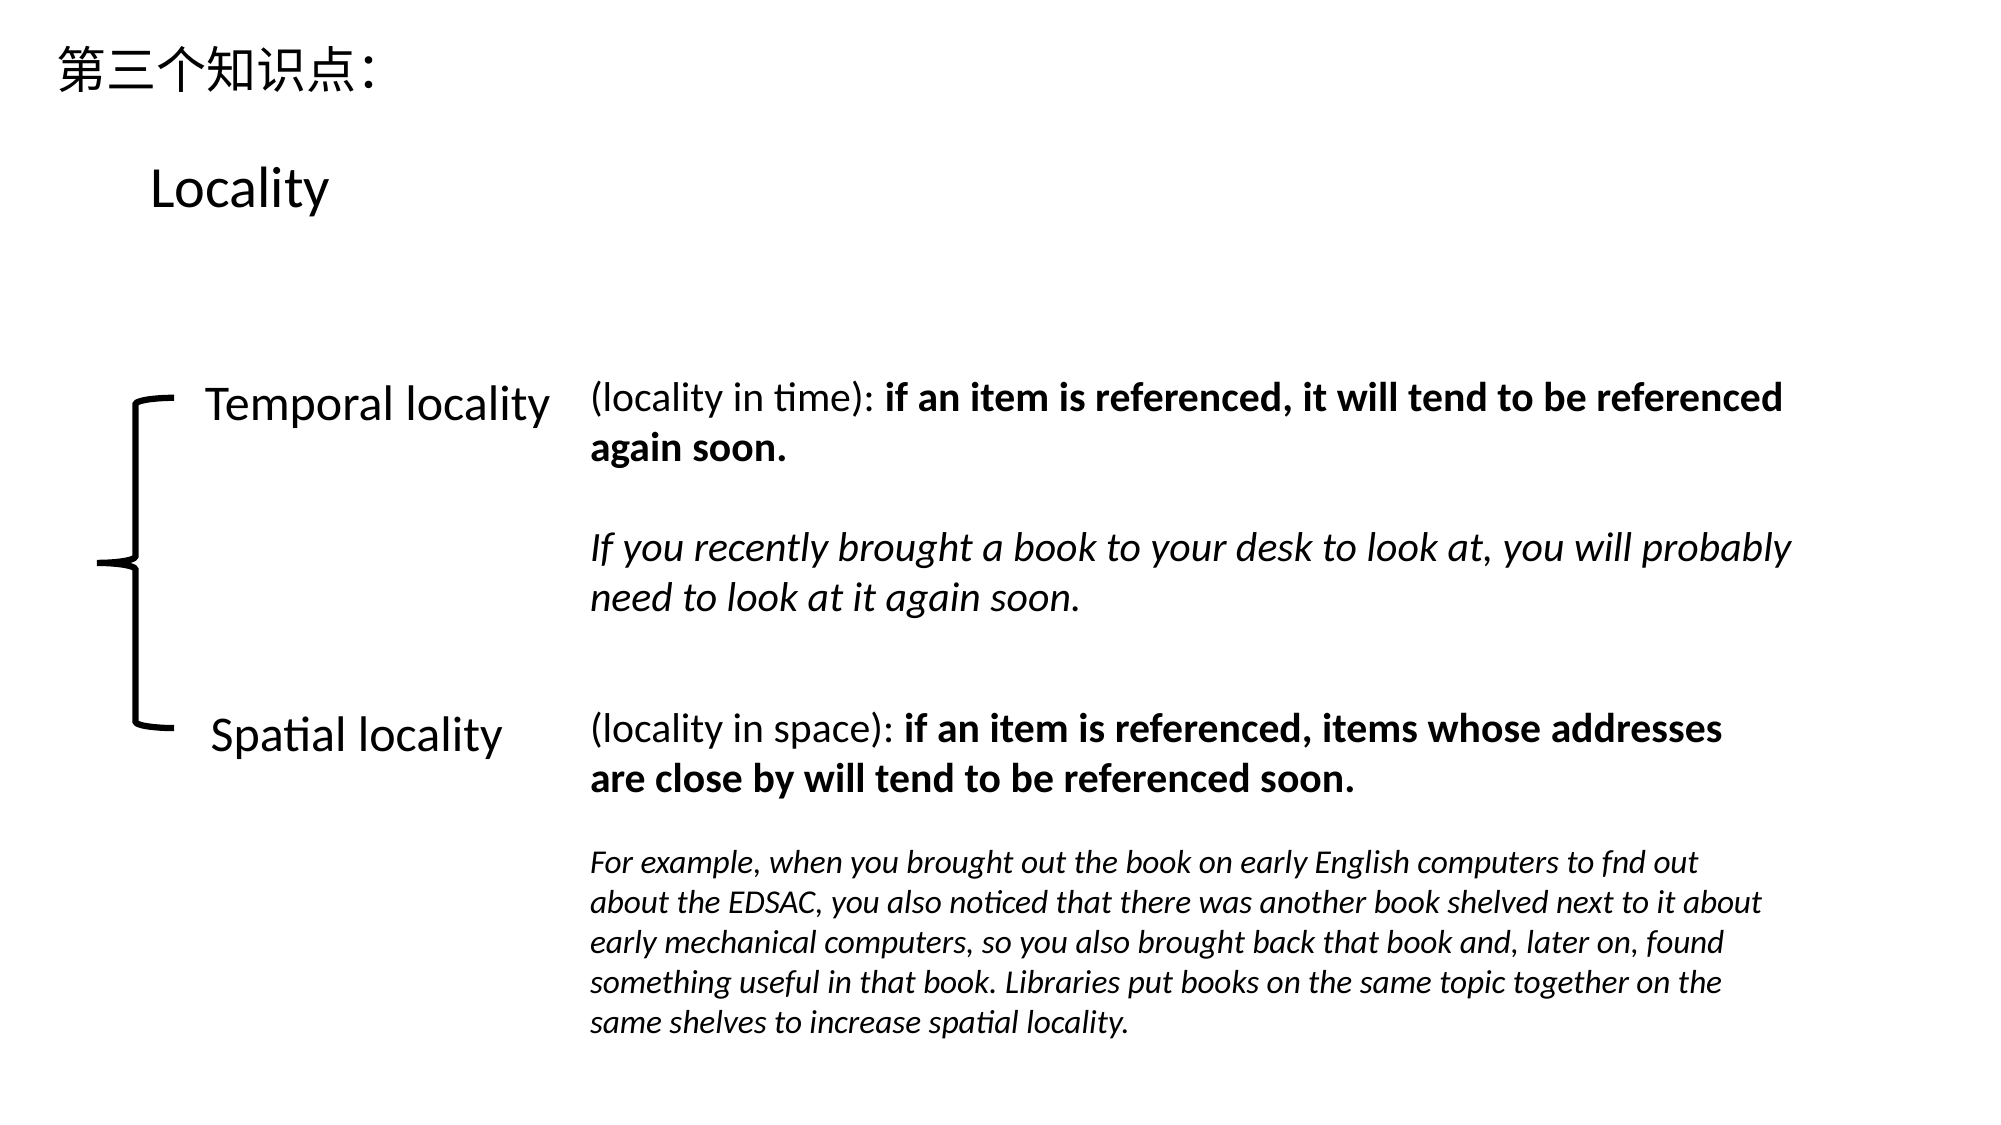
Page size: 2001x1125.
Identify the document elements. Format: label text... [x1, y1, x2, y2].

text_box (locality in space): if an item is referenced, items whose addresses are close by will tend to be referenced soon. [575, 693, 1802, 809]
text_box 第三个知识点： [42, 31, 619, 107]
text_box Locality [135, 141, 407, 226]
text_box (locality in time): if an item is referenced, it will tend to be referenced again soon. If you recently brought a book to your desk to look at, you will probably need to look at it again soon. [575, 362, 1894, 628]
text_box Temporal locality [190, 362, 575, 438]
text_box Spatial locality [195, 693, 617, 769]
text_box For example, when you brought out the book on early English computers to fnd out about the EDSAC, you also noticed that there was another book shelved next to it about early mechanical computers, so you also brought back that book and, later on, found something useful in that book. Libraries put books on the same topic together on the same shelves to increase spatial locality. [575, 832, 1802, 1048]
text_box [96, 397, 175, 729]
